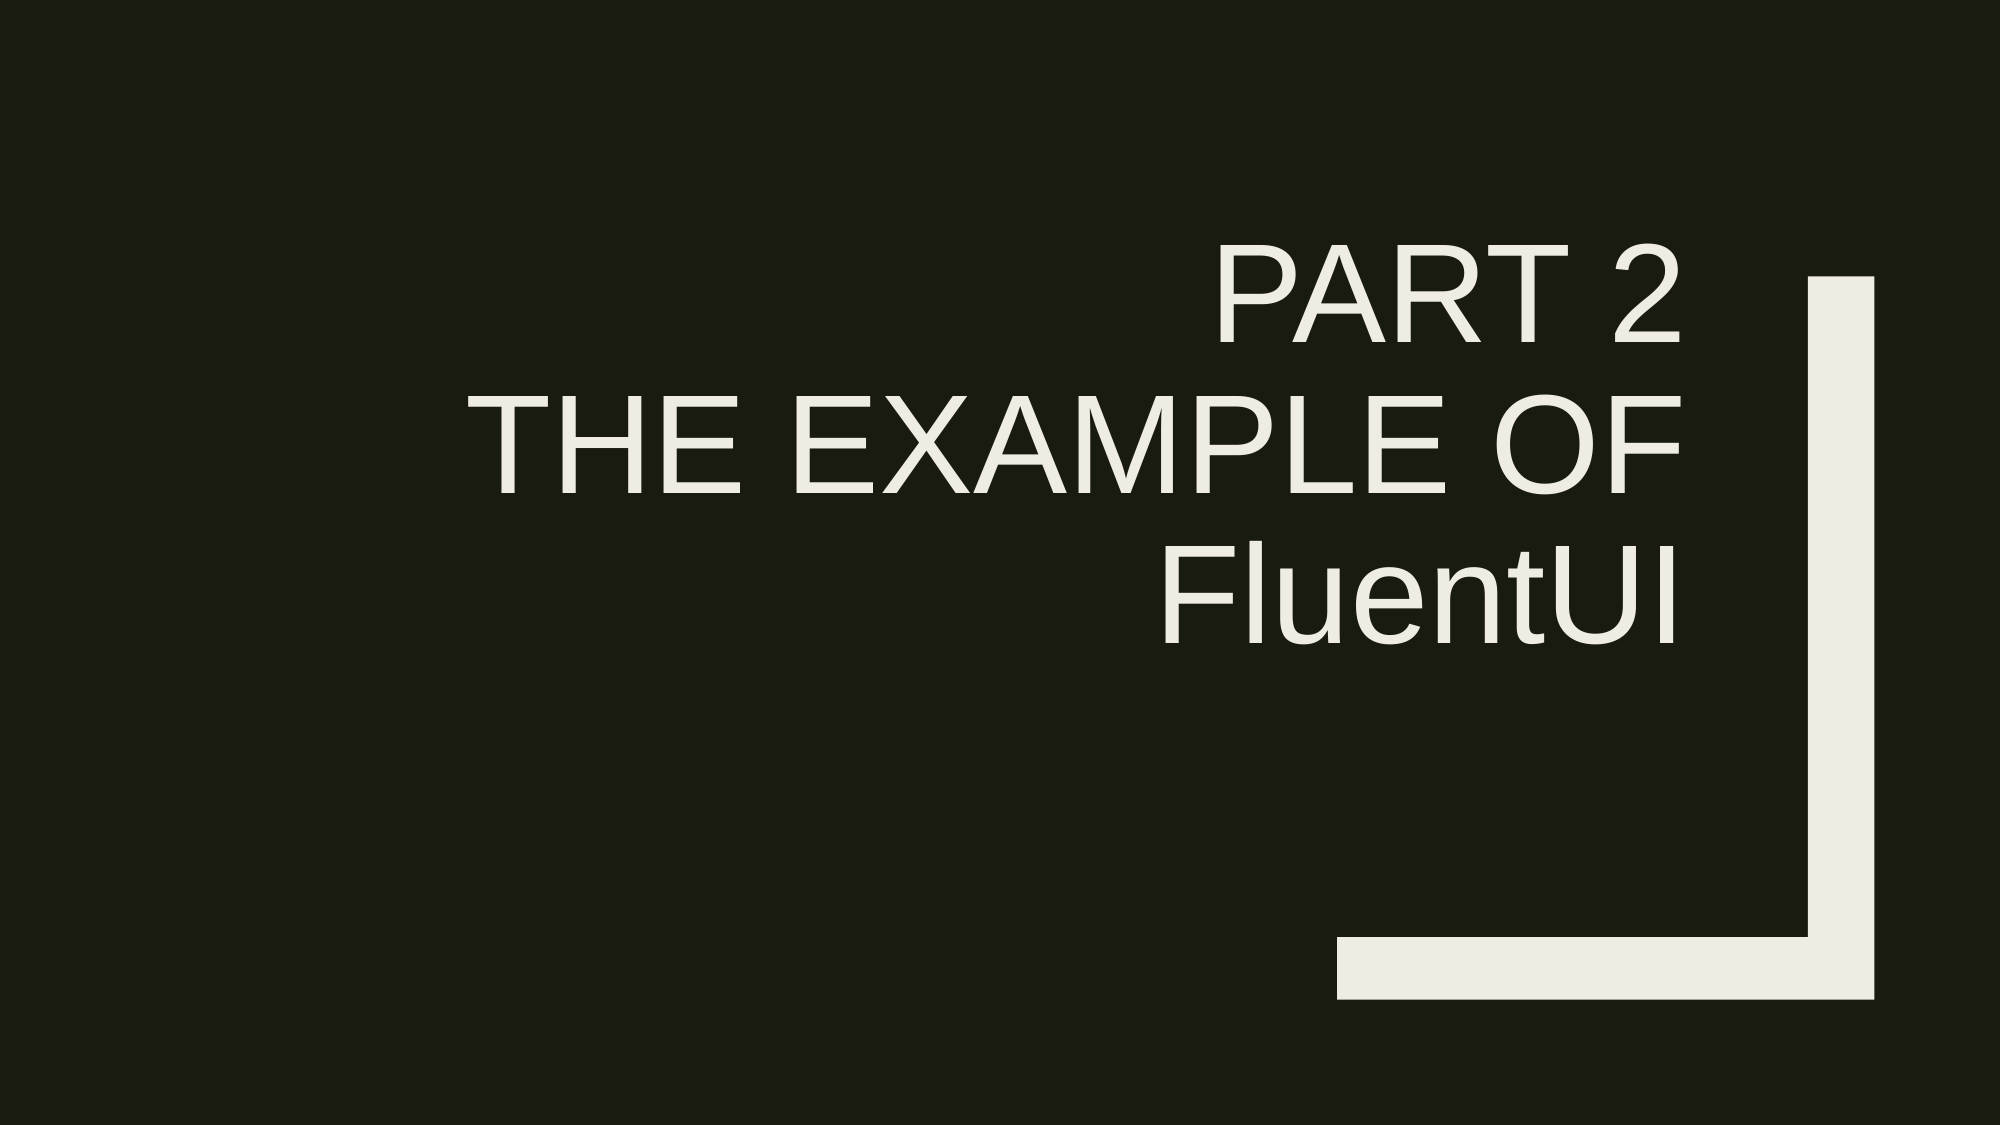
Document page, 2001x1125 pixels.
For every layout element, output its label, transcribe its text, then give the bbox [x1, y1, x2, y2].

title PART 2 THE EXAMPLE OF FluentUI [125, 213, 1703, 682]
